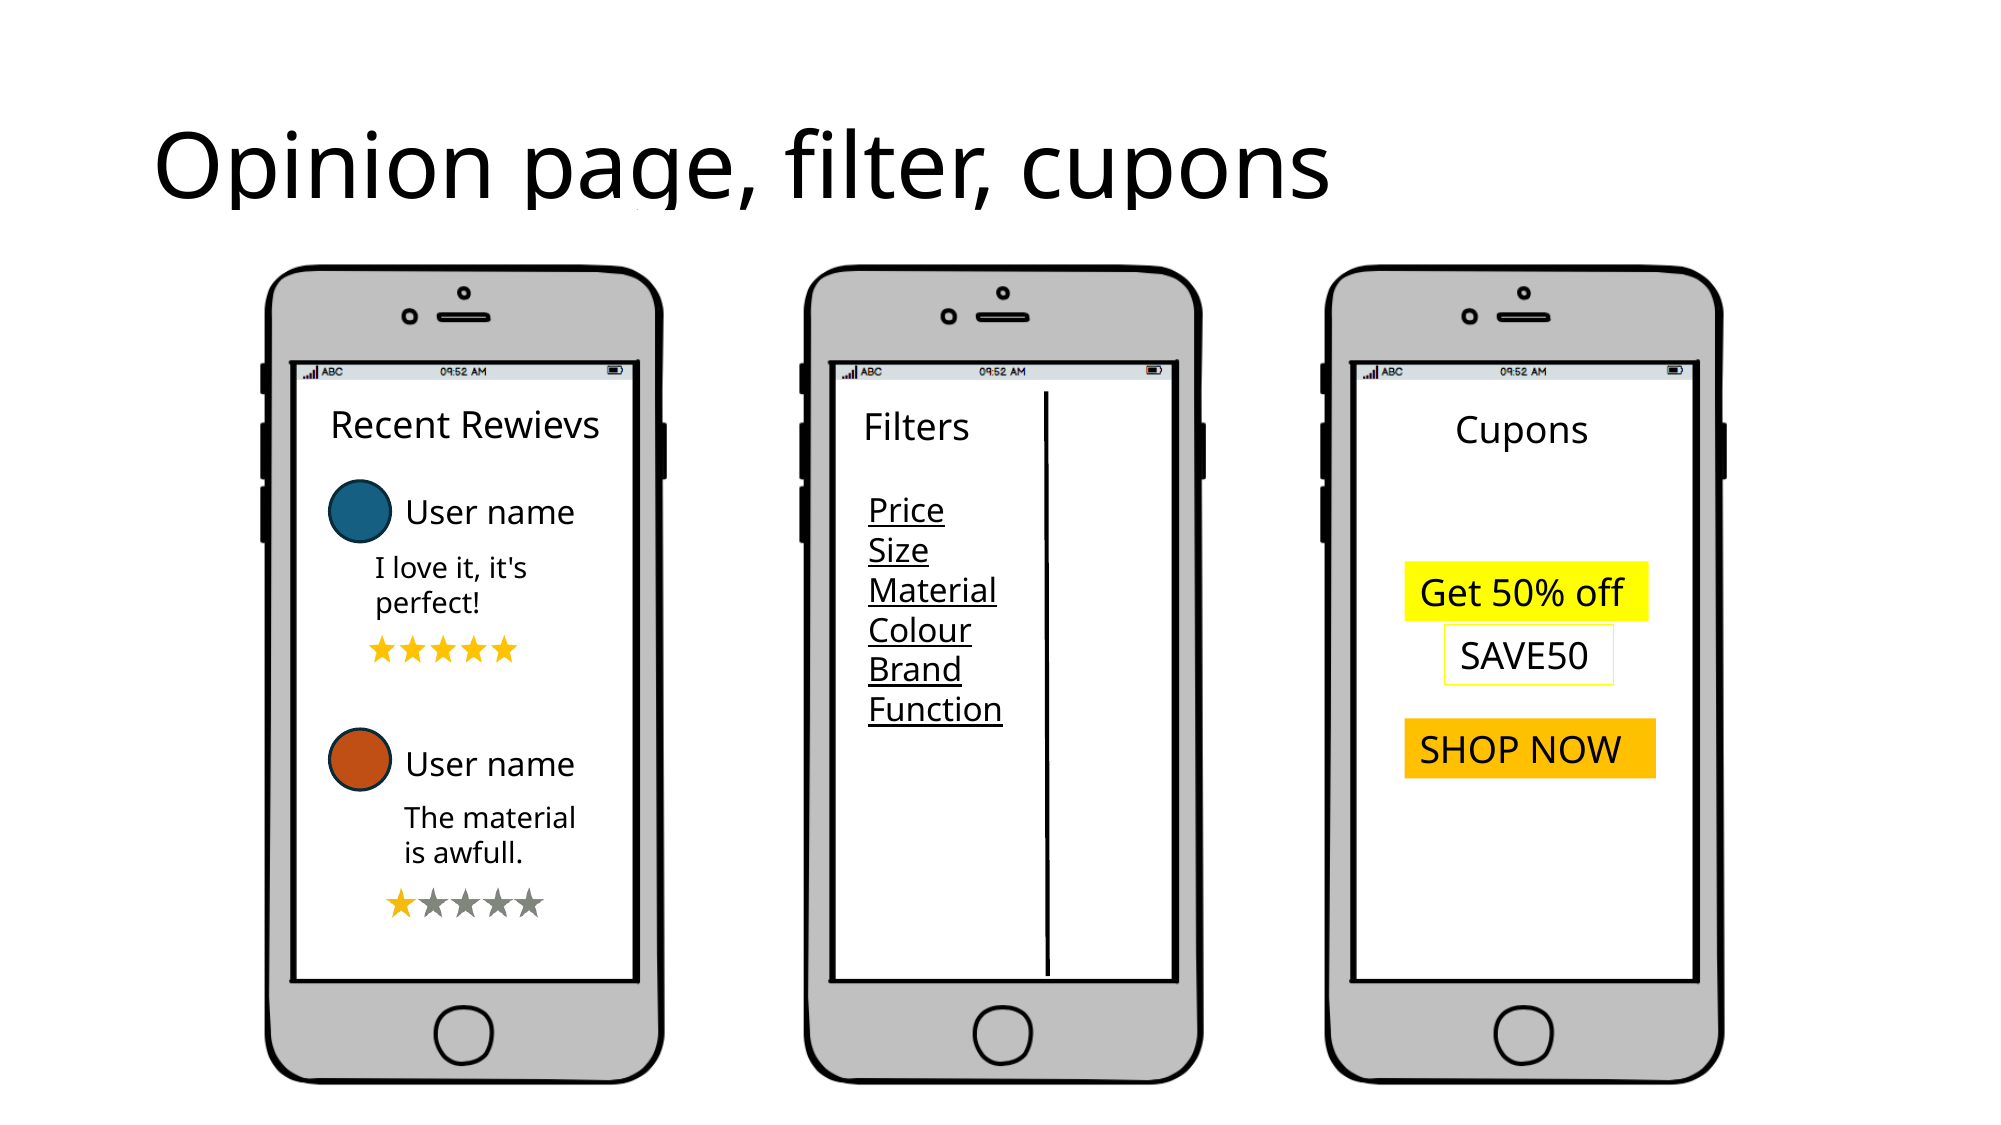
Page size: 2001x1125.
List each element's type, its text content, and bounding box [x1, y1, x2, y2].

picture [224, 210, 1776, 1125]
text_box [1045, 390, 1049, 977]
title Opinion page, filter, cupons [137, 59, 1863, 278]
